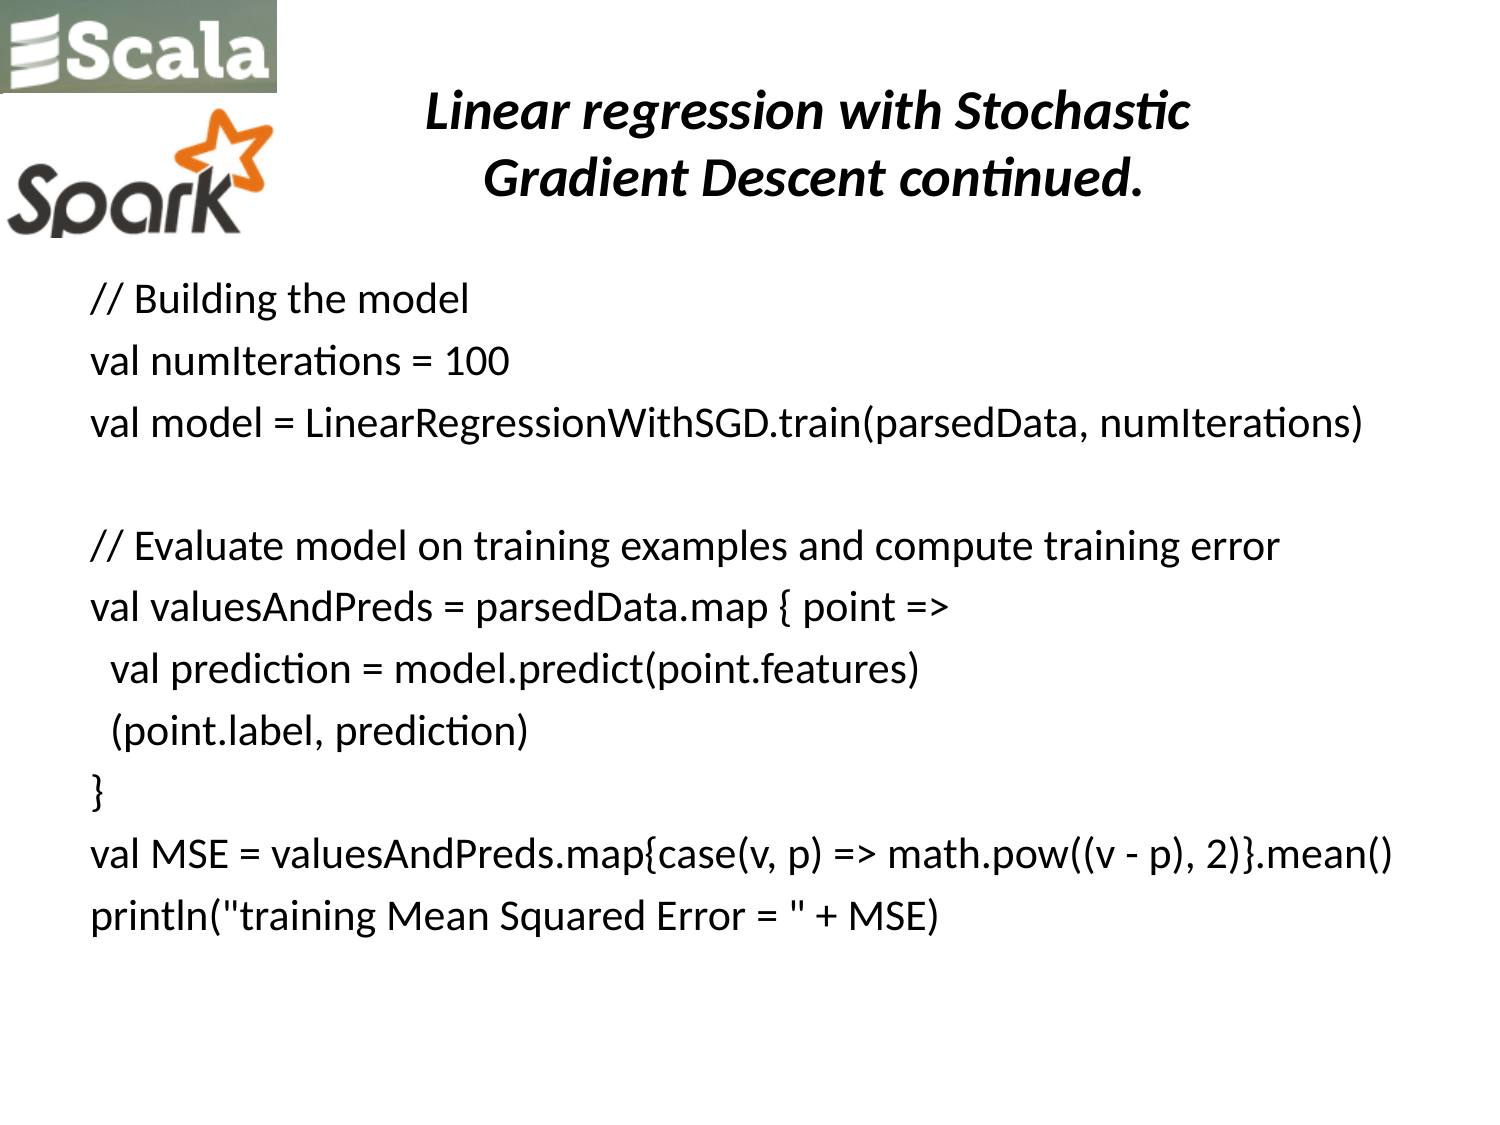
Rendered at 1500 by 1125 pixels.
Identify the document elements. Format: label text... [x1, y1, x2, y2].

picture [0, 0, 277, 238]
title Linear regression with Stochastic Gradient Descent continued. [280, 46, 1490, 235]
list // Building the model val numIterations = 100 val model = LinearRegressionWithSGD.train(parsedData, numIterations) // Evaluate model on training examples and compute training error val valuesAndPreds = parsedData.map { point => val prediction = model.predict(point.features) (point.label, prediction) } val MSE = valuesAndPreds.map{case(v, p) => math.pow((v - p), 2)}.mean() println("training Mean Squared Error = " + MSE) [75, 262, 1425, 1005]
